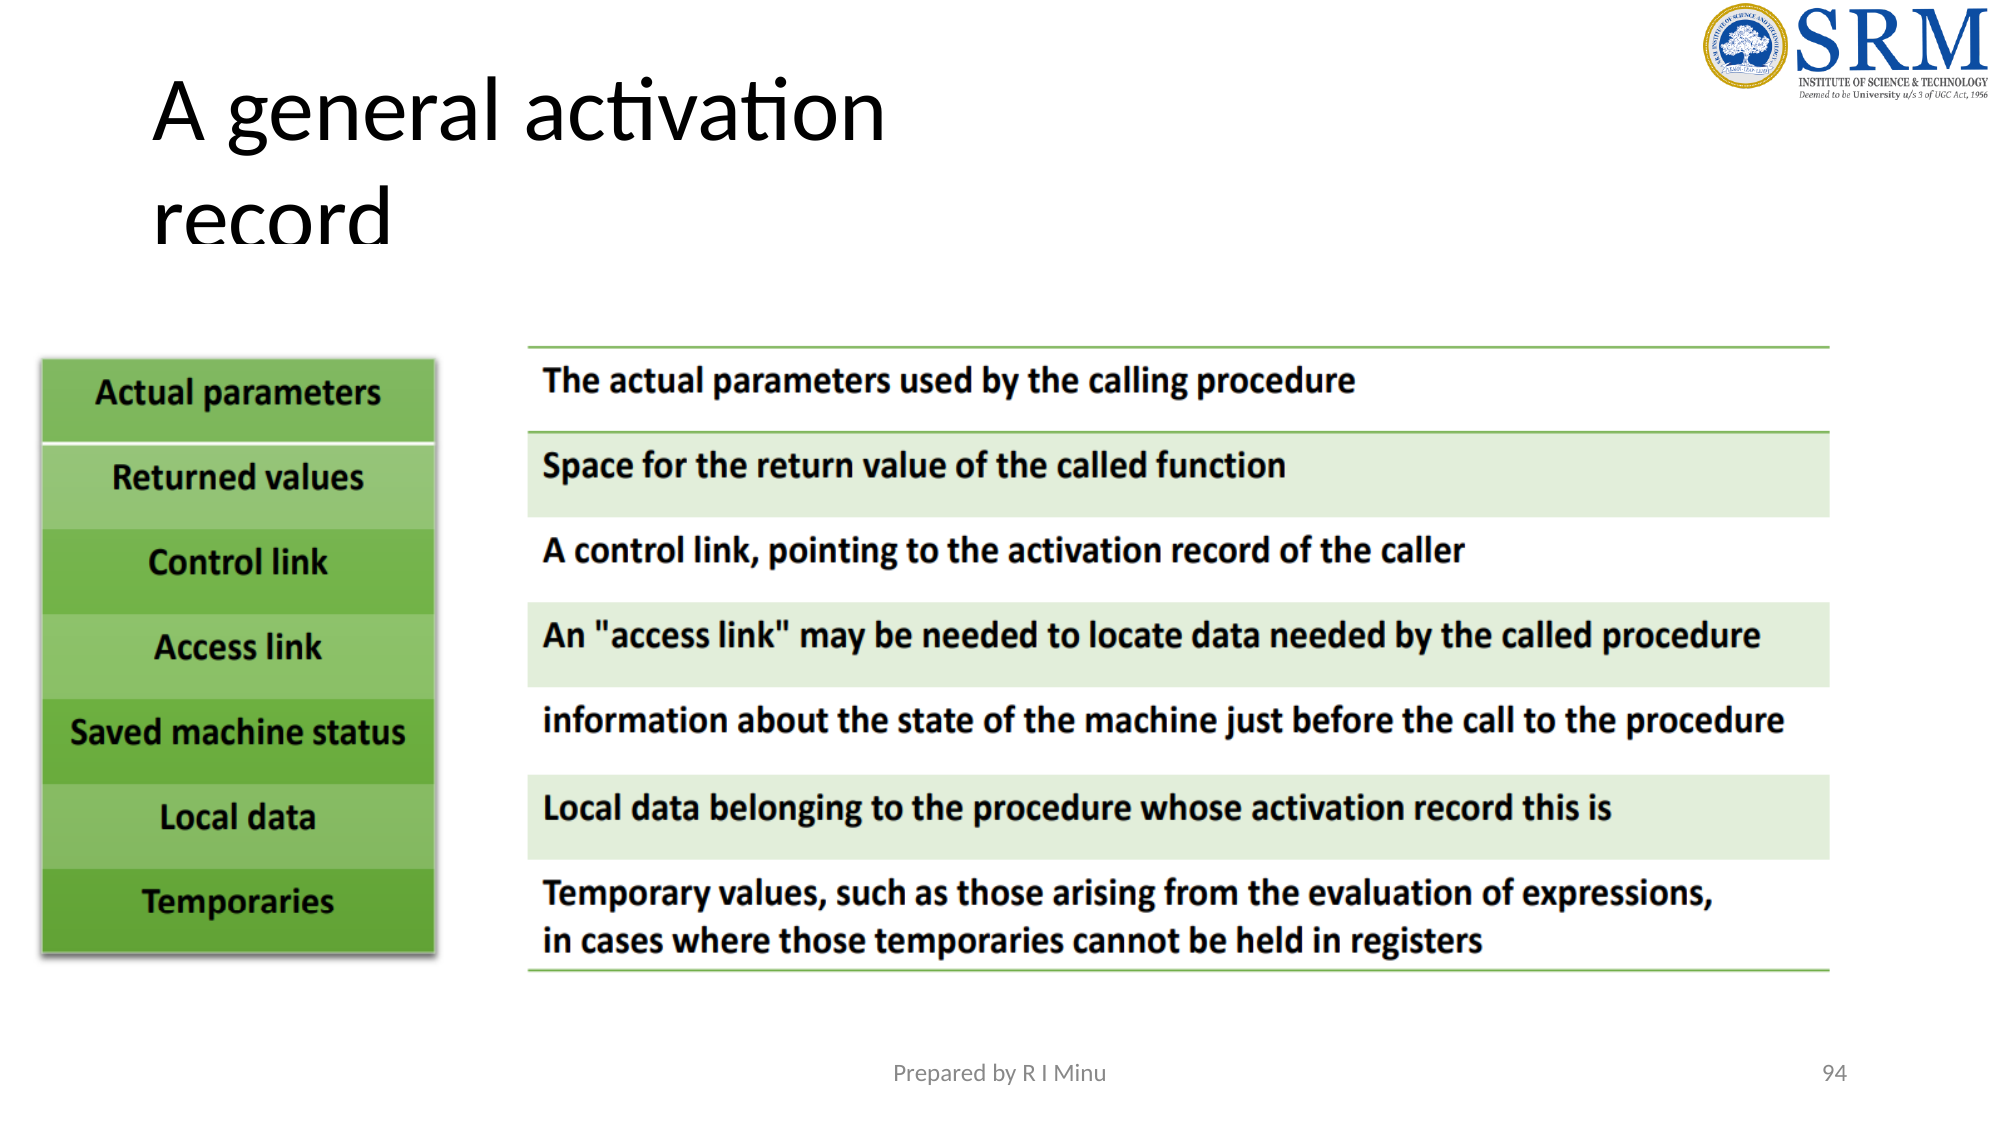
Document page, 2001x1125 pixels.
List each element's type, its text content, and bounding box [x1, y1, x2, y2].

text_box 94 [1819, 1066, 1850, 1087]
picture [1703, 3, 1988, 100]
picture [24, 244, 1916, 1055]
text_box Prepared by R I Minu [891, 1066, 1109, 1087]
title A general activation record [150, 46, 1125, 240]
